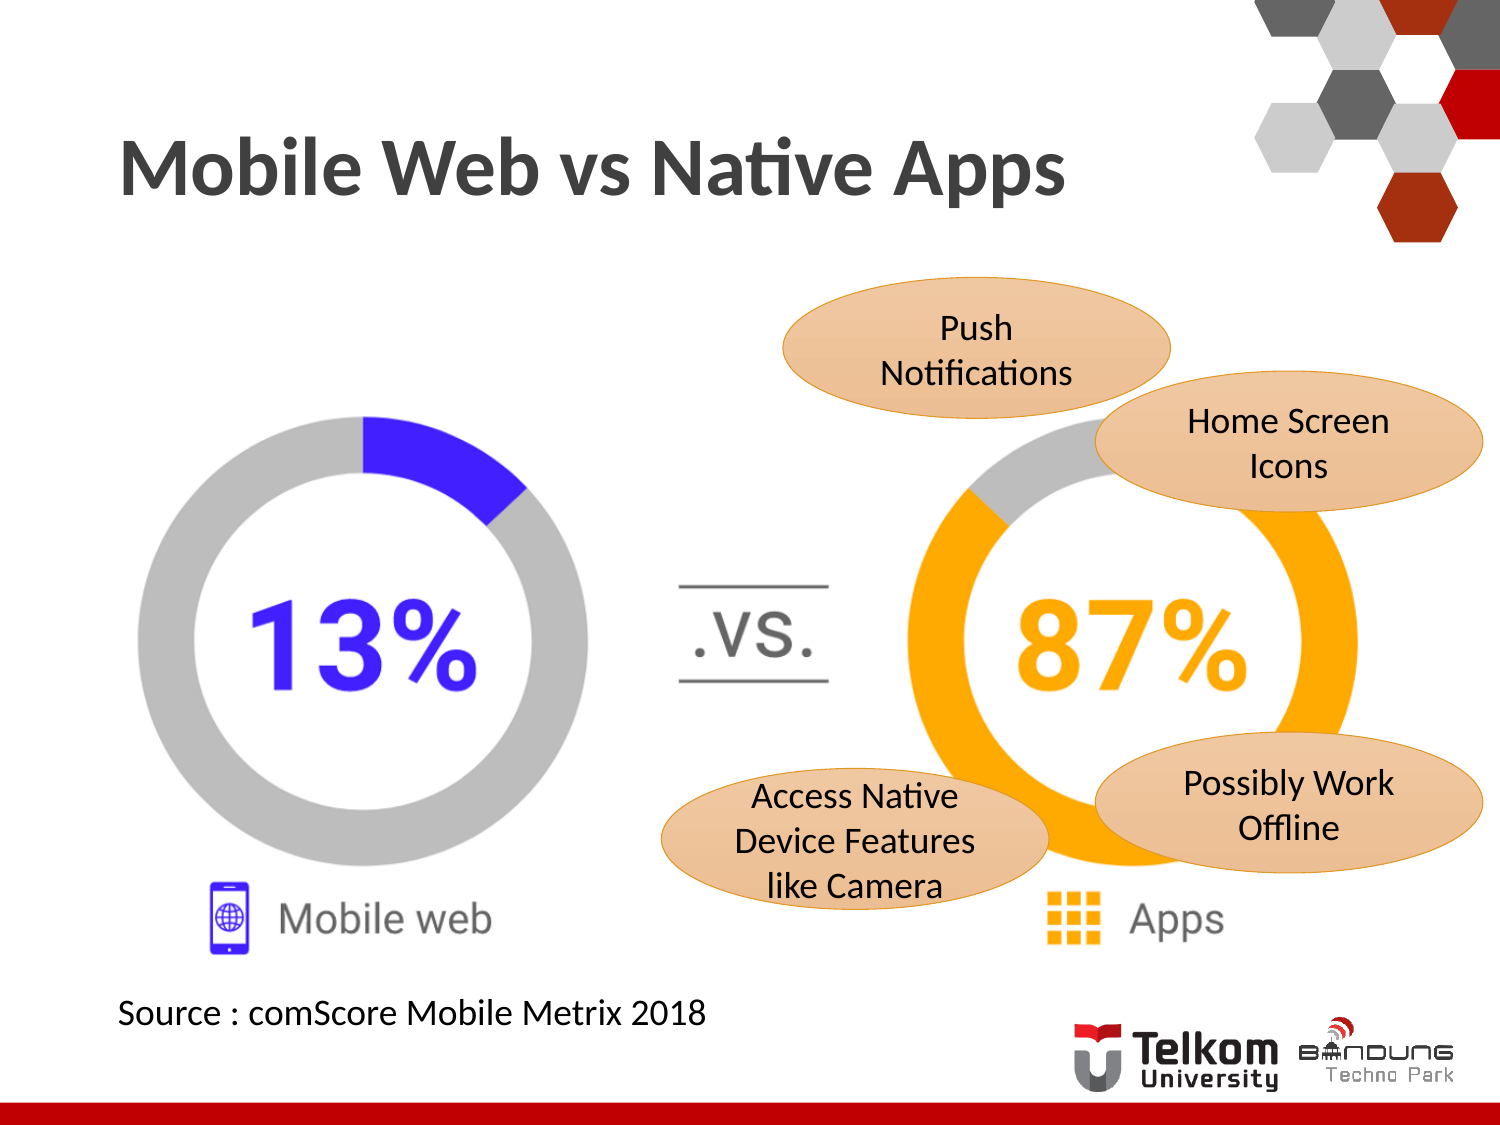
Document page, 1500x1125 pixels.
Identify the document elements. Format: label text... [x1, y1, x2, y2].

picture [1072, 1000, 1475, 1102]
text_box Source : comScore Mobile Metrix 2018 [103, 981, 723, 1041]
text_box Home Screen Icons [1397, 382, 1484, 501]
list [103, 331, 1397, 981]
text_box Push Notifications [787, 276, 1166, 331]
title Mobile Web vs Native Apps [103, 59, 1397, 278]
text_box Possibly Work Offline [1397, 743, 1484, 862]
